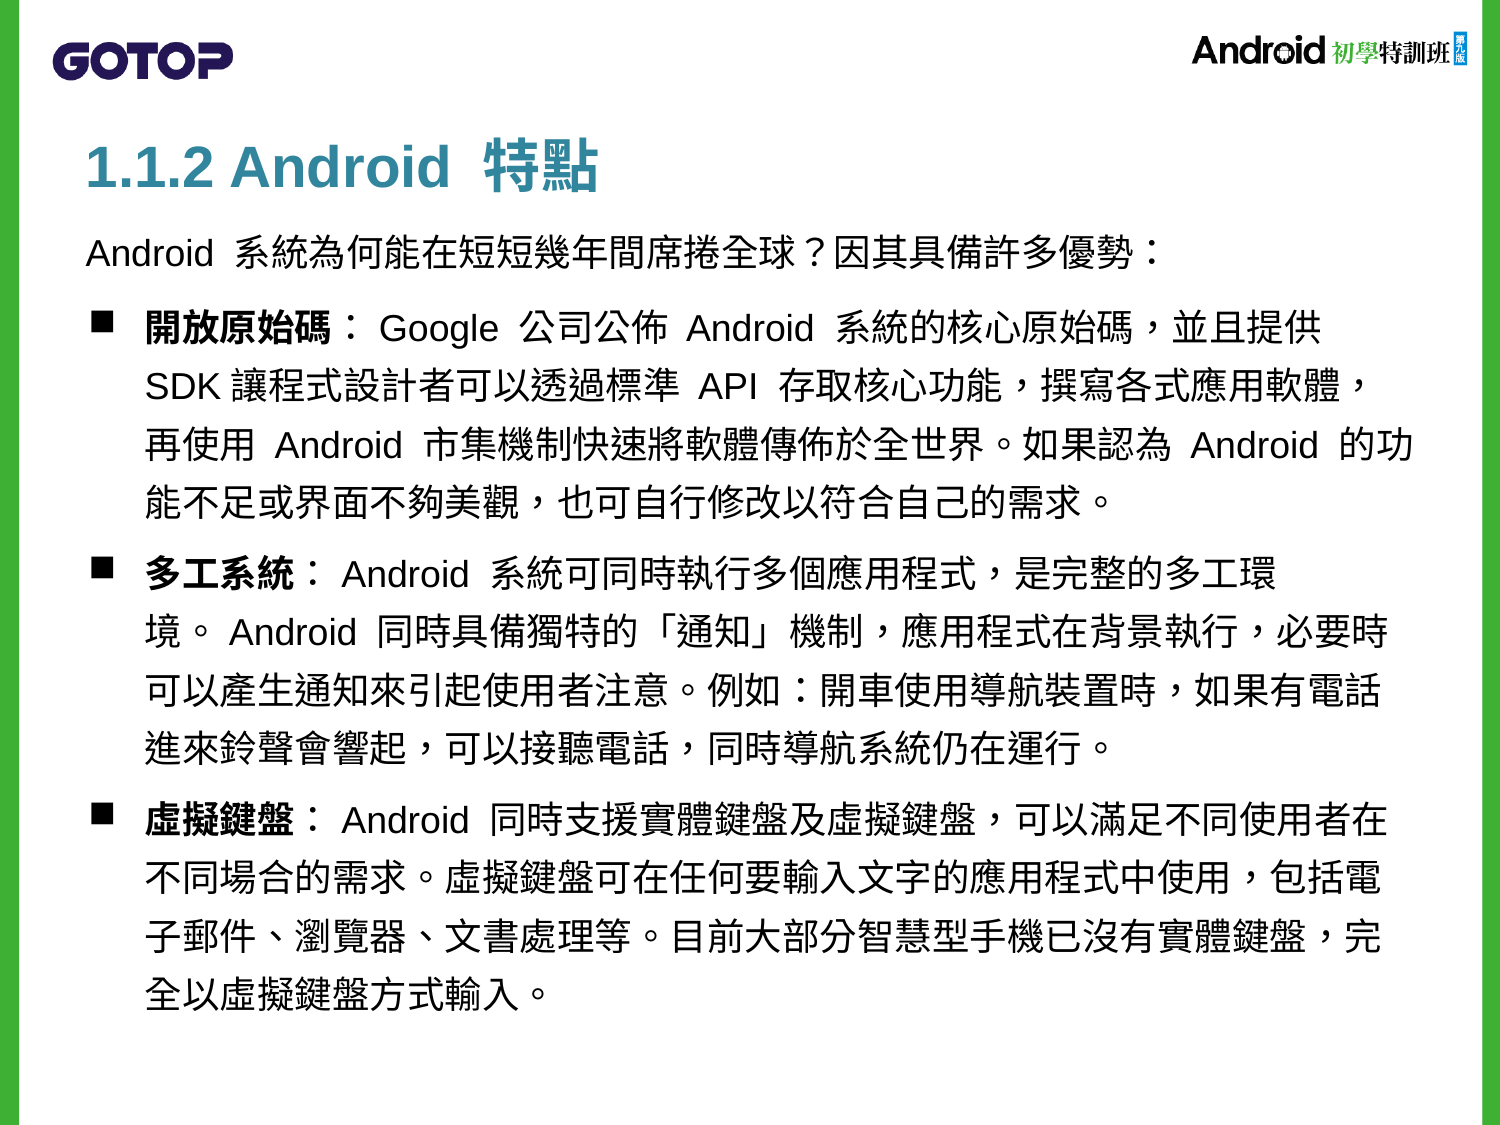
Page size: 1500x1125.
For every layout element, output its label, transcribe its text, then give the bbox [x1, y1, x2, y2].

picture [0, 0, 1500, 1125]
list 1.1.2 Android 特點 Android 系統為何能在短短幾年間席捲全球？因其具備許多優勢： 開放原始碼：Google 公司公佈 Android 系統的核心原始碼，並且提供 SDK讓程式設計者可以透過標準 API 存取核心功能，撰寫各式應用軟體，再使用 Android 市集機制快速將軟體傳佈於全世界。如果認為 Android 的功能不足或界面不夠美觀，也可自行修改以符合自己的需求。 多工系統：Android 系統可同時執行多個應用程式，是完整的多工環境。Android 同時具備獨特的「通知」機制，應用程式在背景執行，必要時可以產生通知來引起使用者注意。例如：開車使用導航裝置時，如果有電話進來鈴聲會響起，可以接聽電話，同時導航系統仍在運行。 虛擬鍵盤：Android 同時支援實體鍵盤及虛擬鍵盤，可以滿足不同使用者在不同場合的需求。虛擬鍵盤可在任何要輸入文字的應用程式中使用，包括電子郵件、瀏覽器、文書處理等。目前大部分智慧型手機已沒有實體鍵盤，完全以虛擬鍵盤方式輸入。 [70, 121, 1430, 1067]
